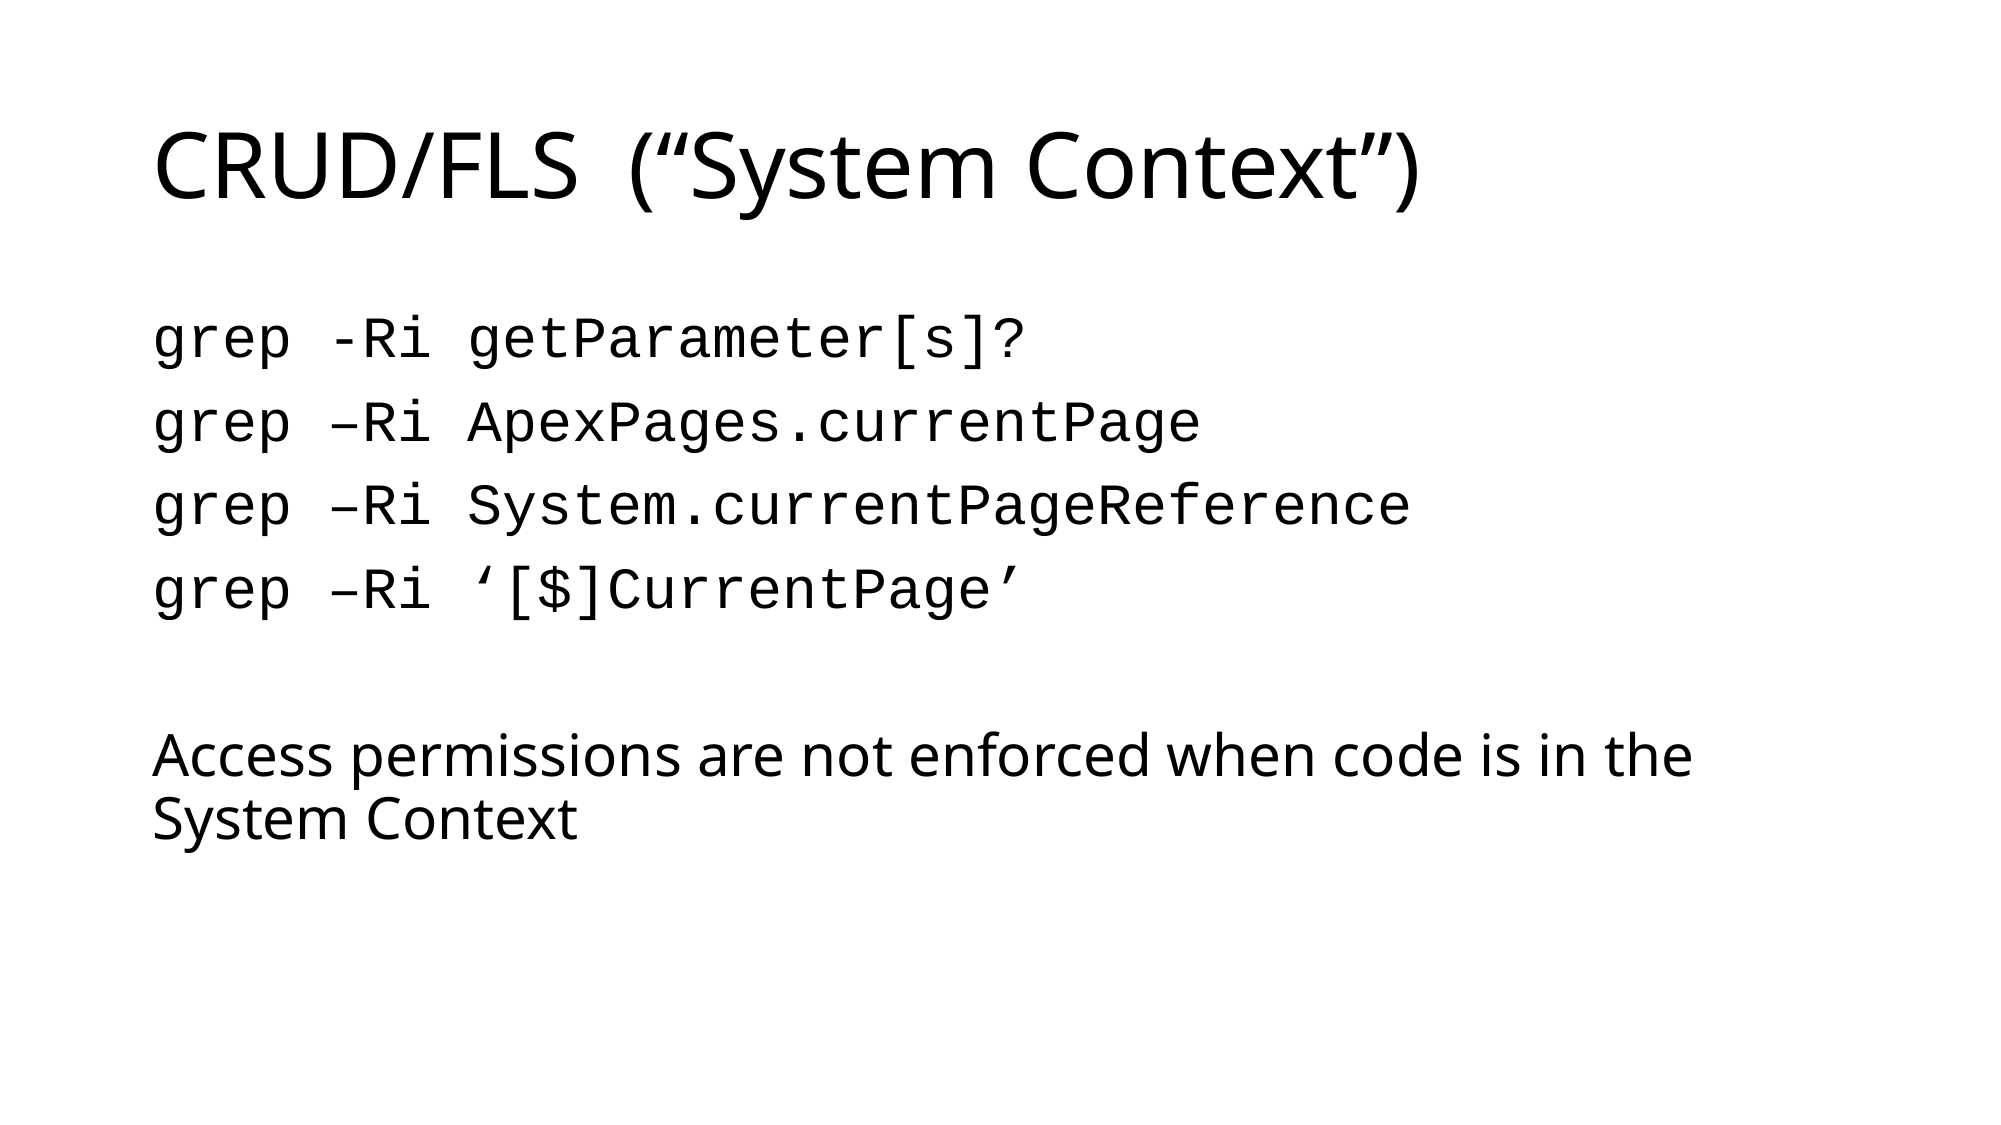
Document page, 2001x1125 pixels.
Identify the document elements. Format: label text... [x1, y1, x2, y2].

title CRUD/FLS (“System Context”) [137, 59, 1863, 278]
list grep -Ri getParameter[s]? grep –Ri ApexPages.currentPage grep –Ri System.currentPageReference grep –Ri ‘[$]CurrentPage’ Access permissions are not enforced when code is in the System Context [137, 299, 1863, 1014]
